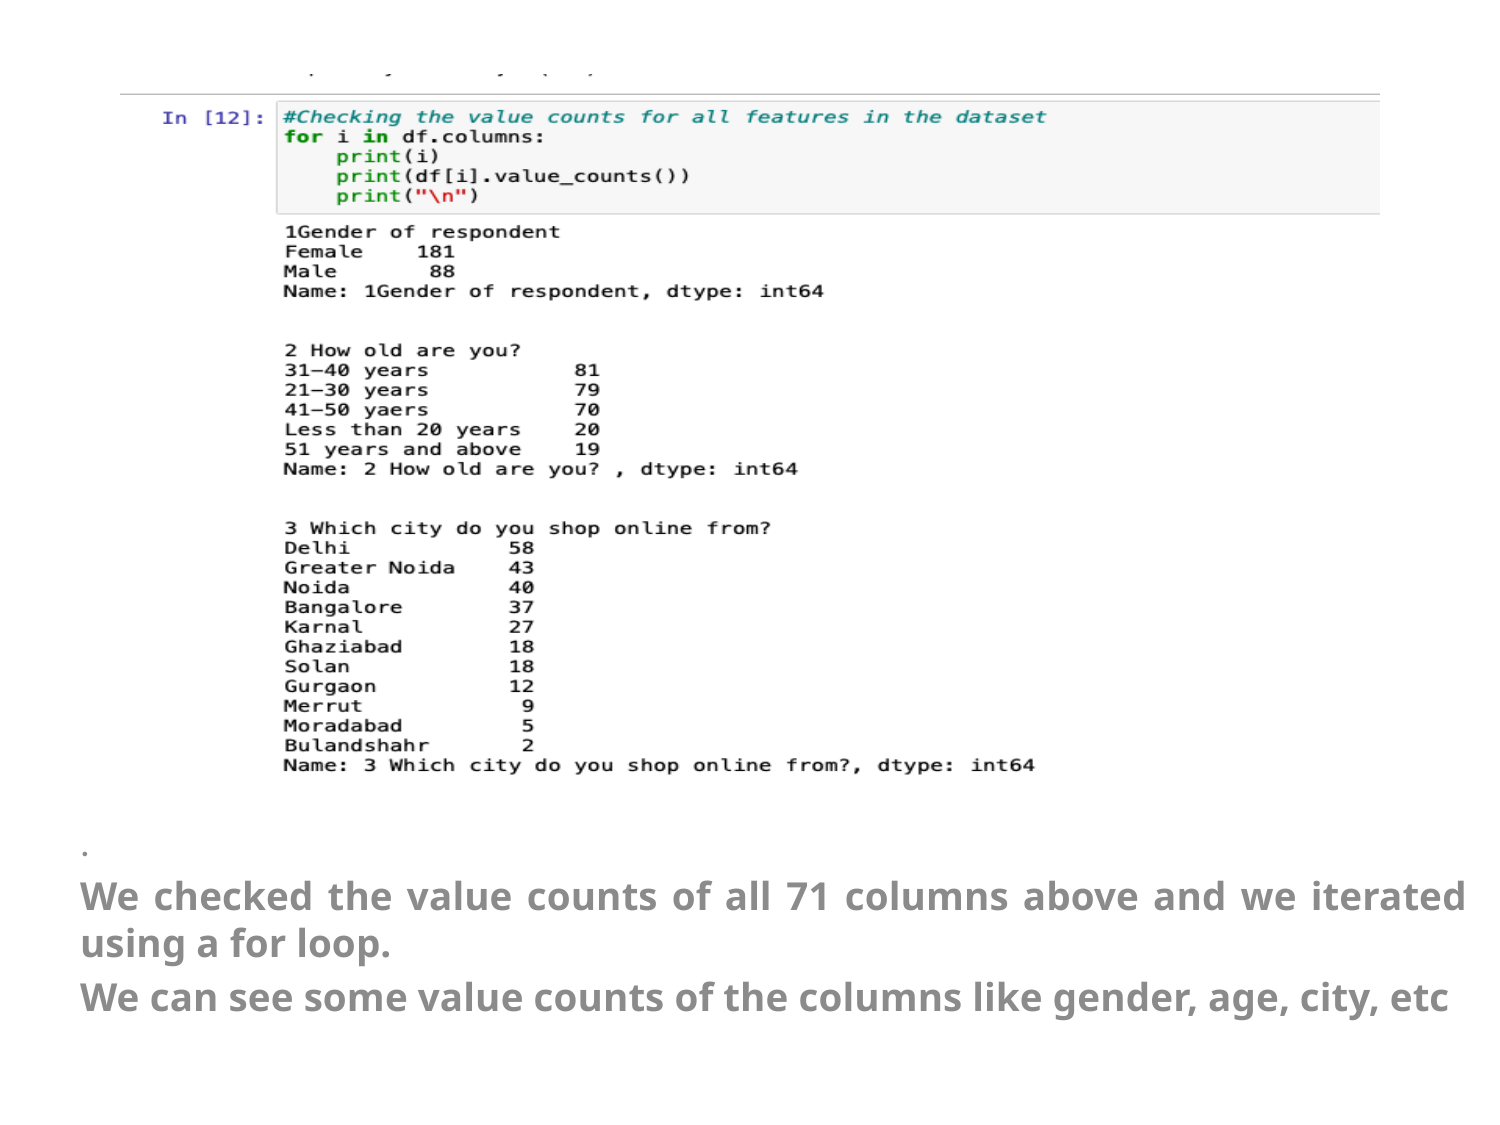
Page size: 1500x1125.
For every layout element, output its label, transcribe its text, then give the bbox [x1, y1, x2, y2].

picture [120, 74, 1380, 799]
subtitle . We checked the value counts of all 71 columns above and we iterated using a for loop. We can see some value counts of the columns like gender, age, city, etc [64, 810, 1483, 1047]
